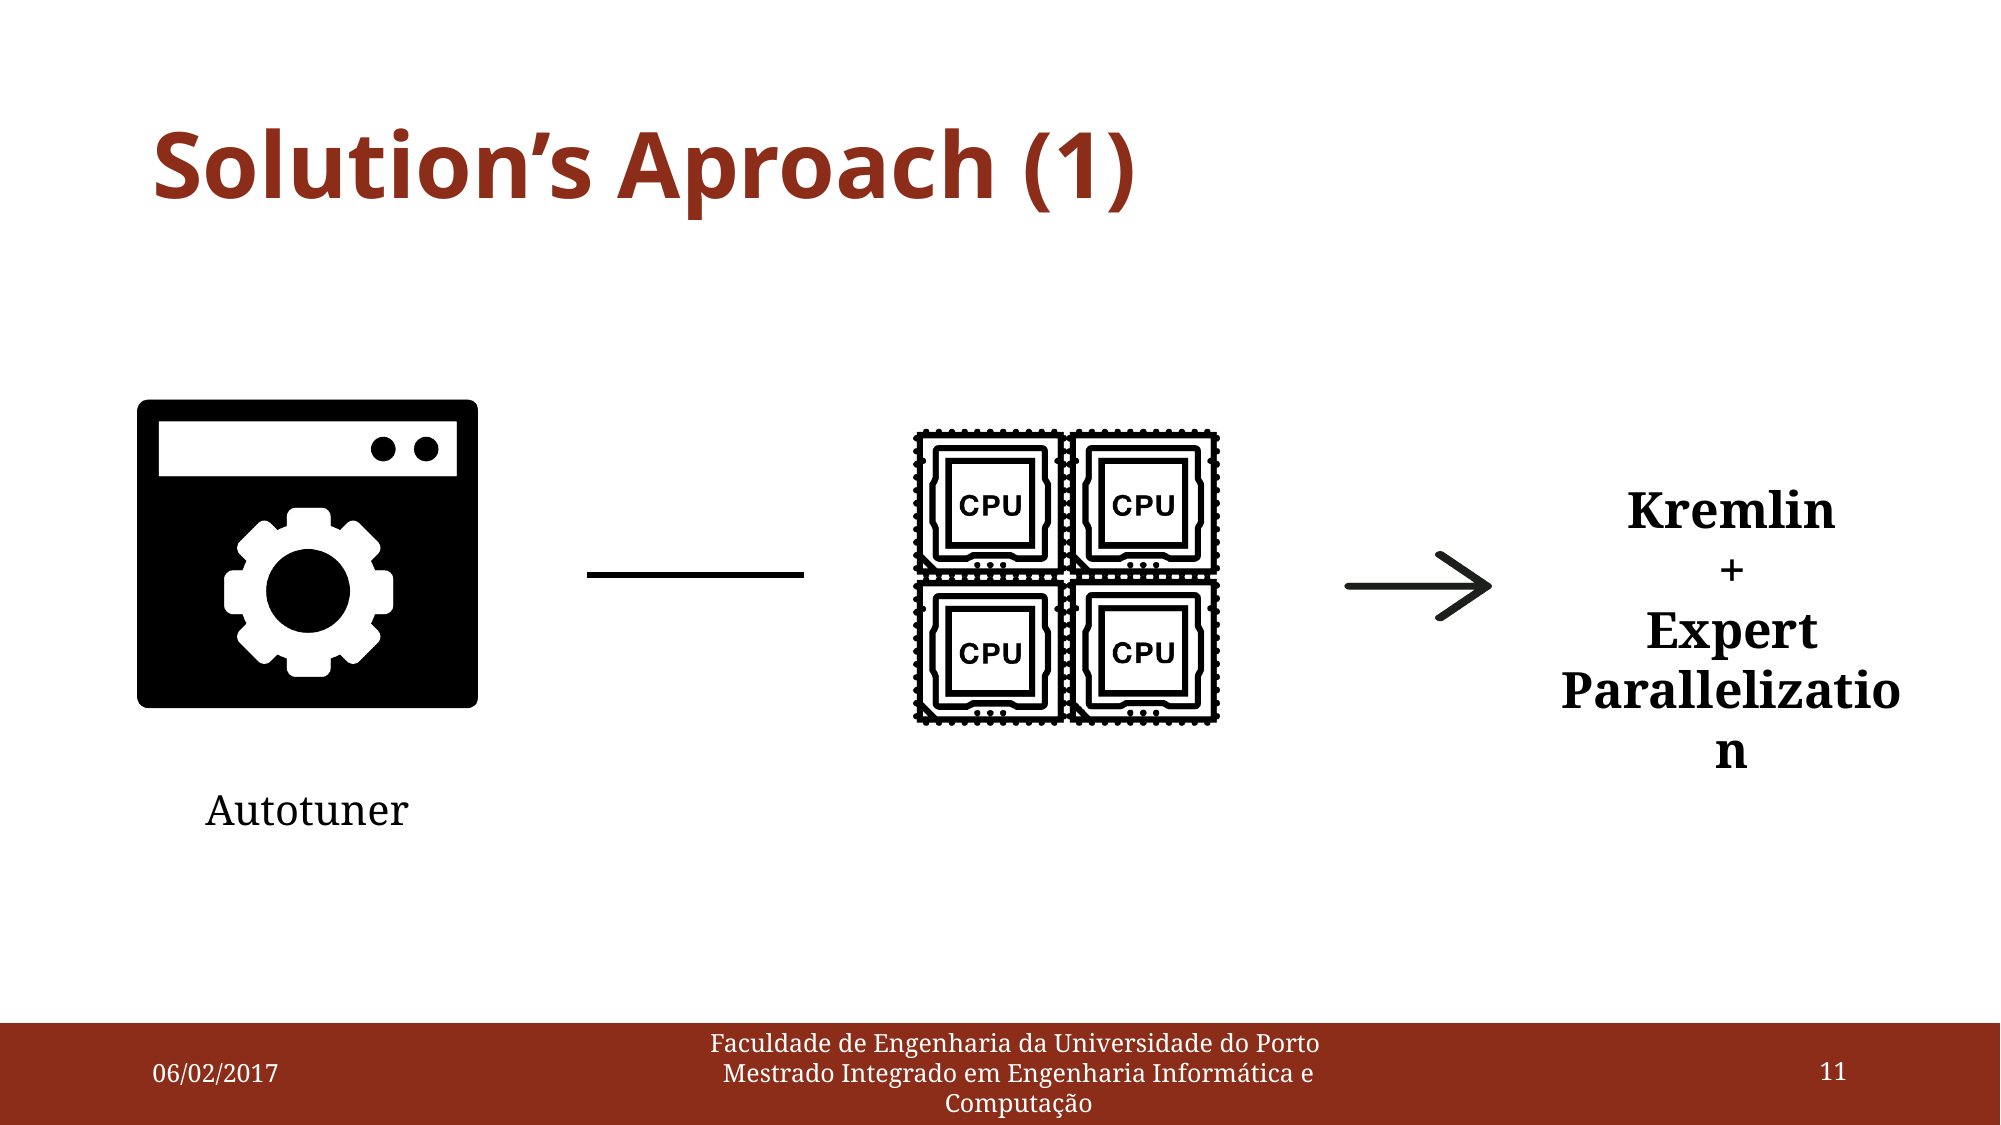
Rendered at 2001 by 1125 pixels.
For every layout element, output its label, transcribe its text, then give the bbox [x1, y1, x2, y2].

footer Faculdade de Engenharia da Universidade do Porto Mestrado Integrado em Engenharia Informática e Computação [662, 1042, 1376, 1103]
slide_number 11 [1412, 1042, 1863, 1103]
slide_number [137, 1042, 588, 1103]
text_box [913, 425, 1220, 730]
text_box [0, 1023, 2000, 1125]
picture [1344, 536, 1492, 636]
title Solution’s Aproach (1) [137, 59, 1863, 278]
text_box Kremlin + Expert Parallelization [1539, 470, 1925, 786]
picture [137, 383, 478, 724]
text_box Autotuner [137, 775, 478, 841]
